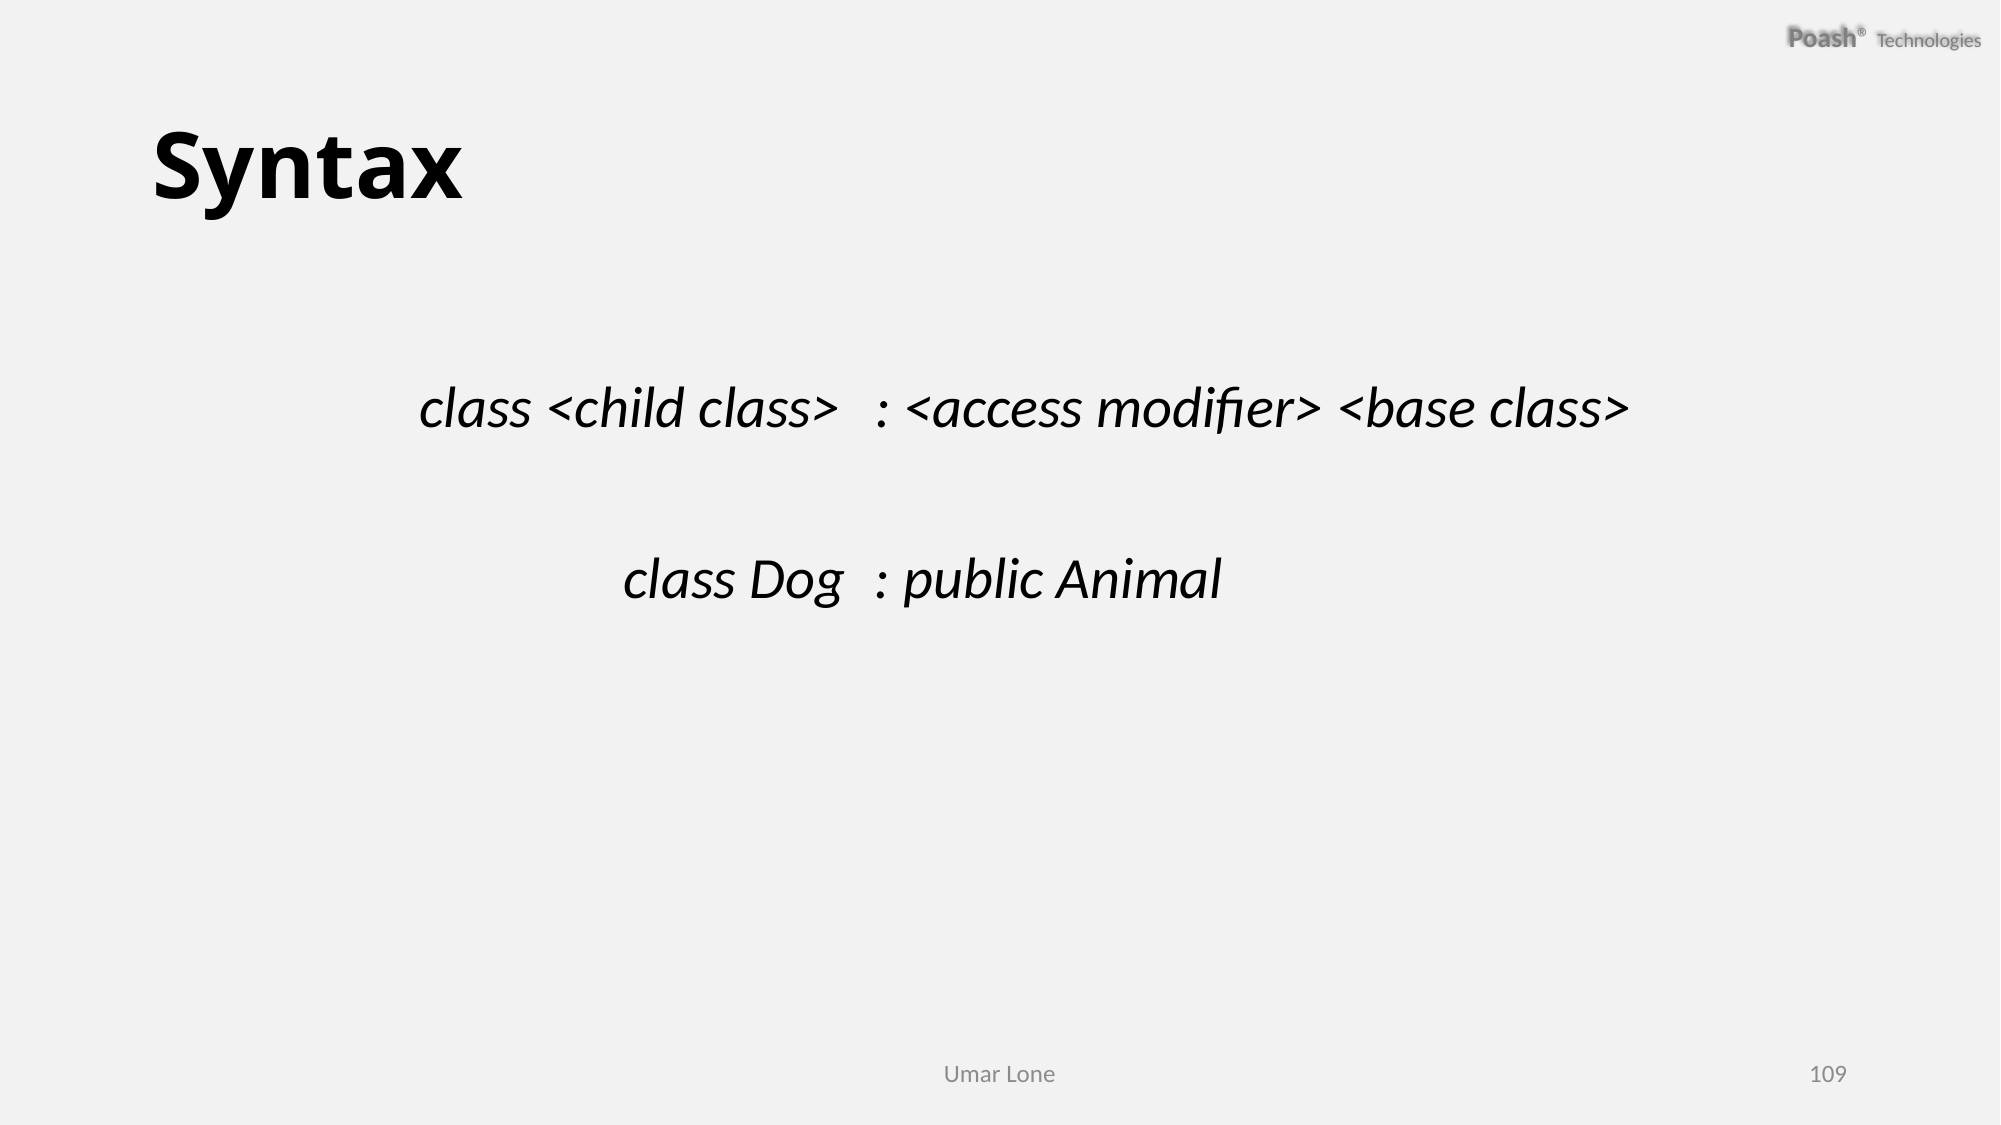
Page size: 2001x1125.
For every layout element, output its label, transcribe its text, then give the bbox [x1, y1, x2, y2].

text_box : public Animal [859, 532, 1722, 618]
text_box class Dog [404, 532, 859, 618]
slide_number 109 [1412, 1042, 1863, 1103]
footer Umar Lone [662, 1042, 1338, 1103]
text_box class <child class> [404, 361, 860, 447]
title Syntax [137, 59, 1863, 278]
text_box : <access modifier> <base class> [860, 361, 1723, 447]
